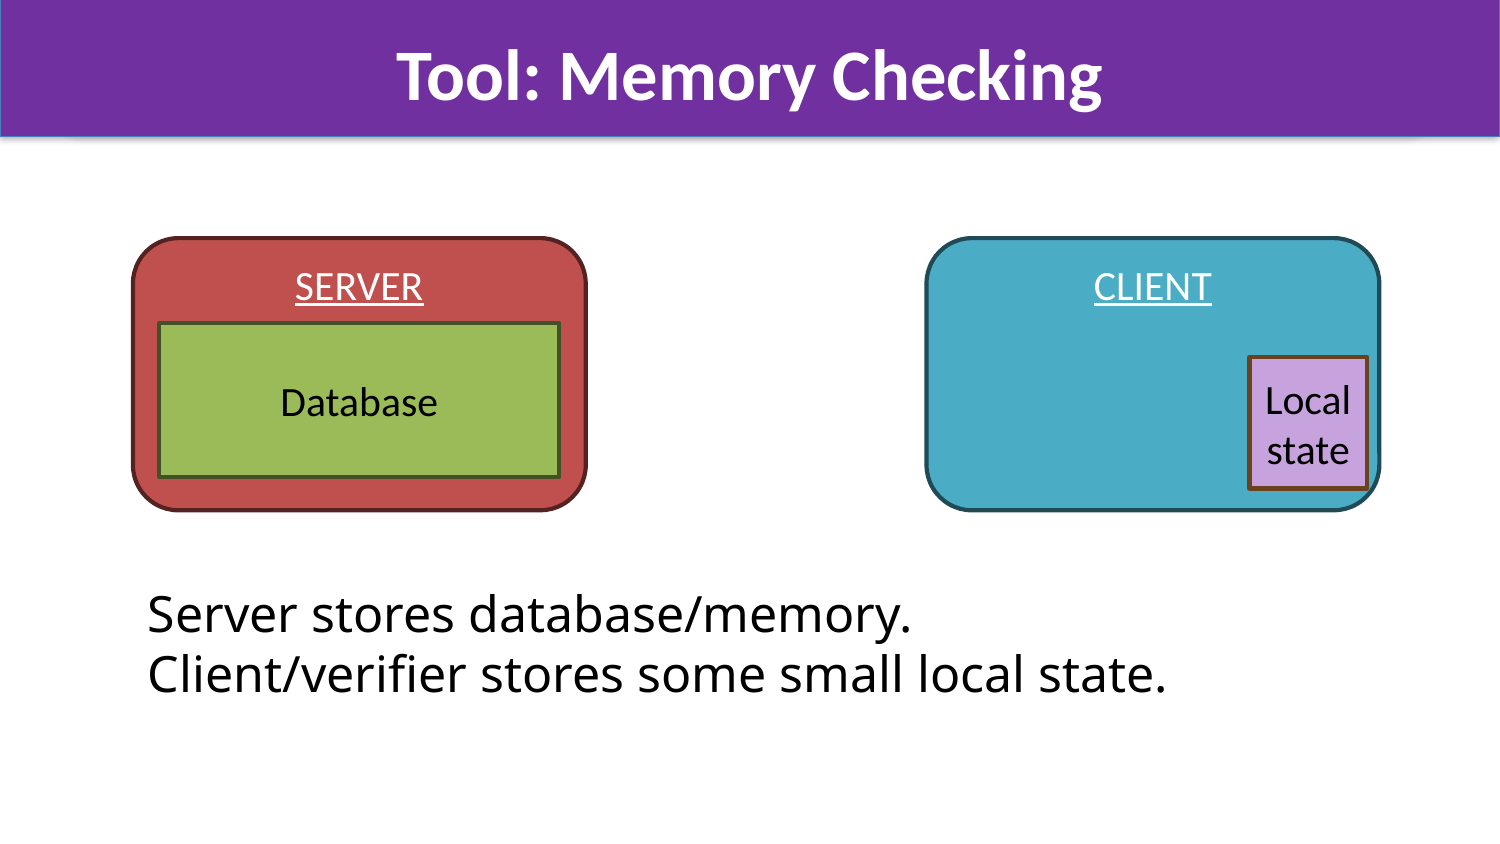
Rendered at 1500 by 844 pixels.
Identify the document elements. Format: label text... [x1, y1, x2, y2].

text_box SERVER [130, 236, 588, 513]
text_box Server stores database/memory. Client/verifier stores some small local state. [132, 575, 1482, 711]
title Tool: Memory Checking [75, 20, 1425, 123]
text_box Database [157, 321, 561, 479]
text_box Local state [1247, 355, 1369, 491]
text_box CLIENT [924, 236, 1382, 513]
